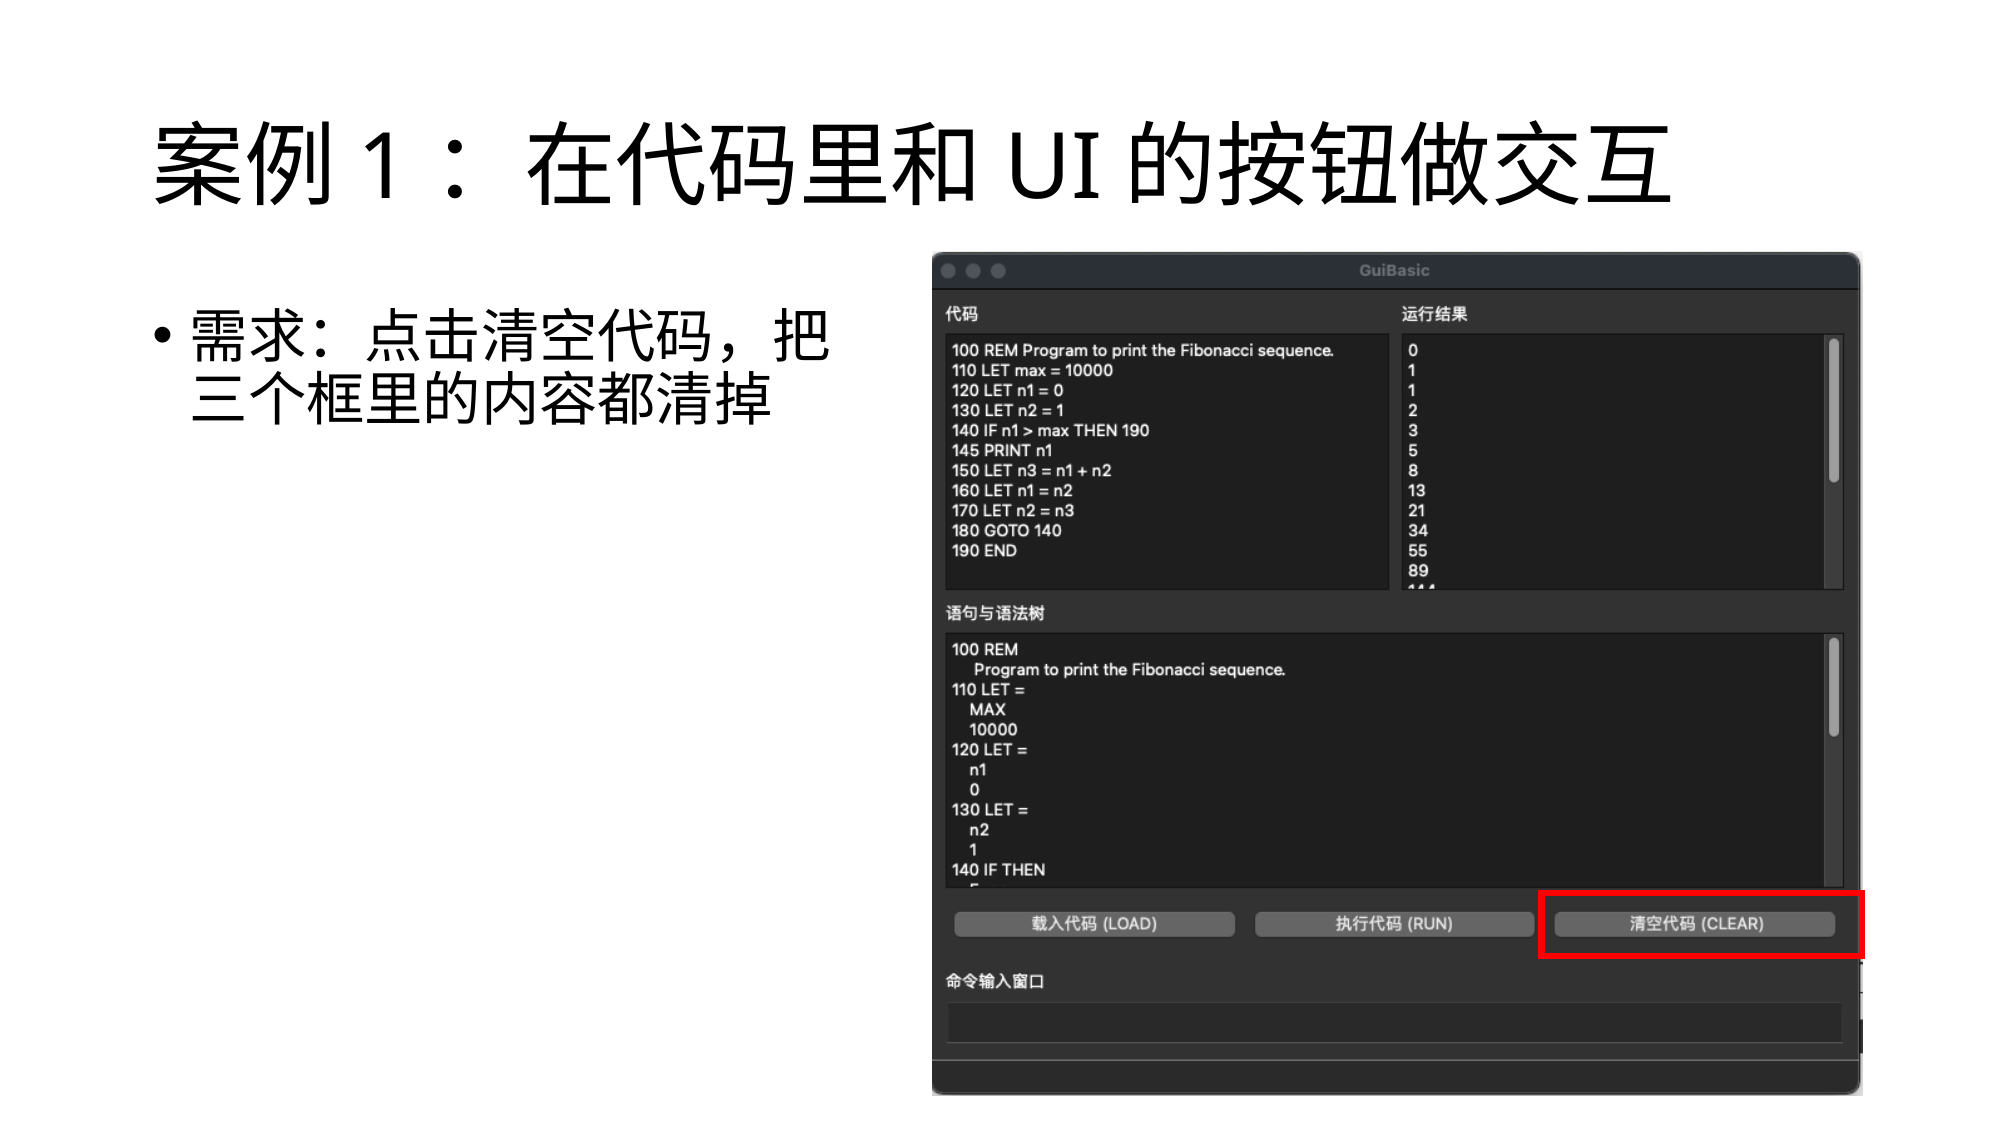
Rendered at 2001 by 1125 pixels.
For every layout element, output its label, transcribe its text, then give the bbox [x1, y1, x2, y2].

list 需求：点击清空代码，把 三个框里的内容都清掉 [137, 299, 932, 1014]
picture [932, 251, 1863, 1096]
title 案例1：在代码里和UI的按钮做交互 [137, 59, 1863, 278]
